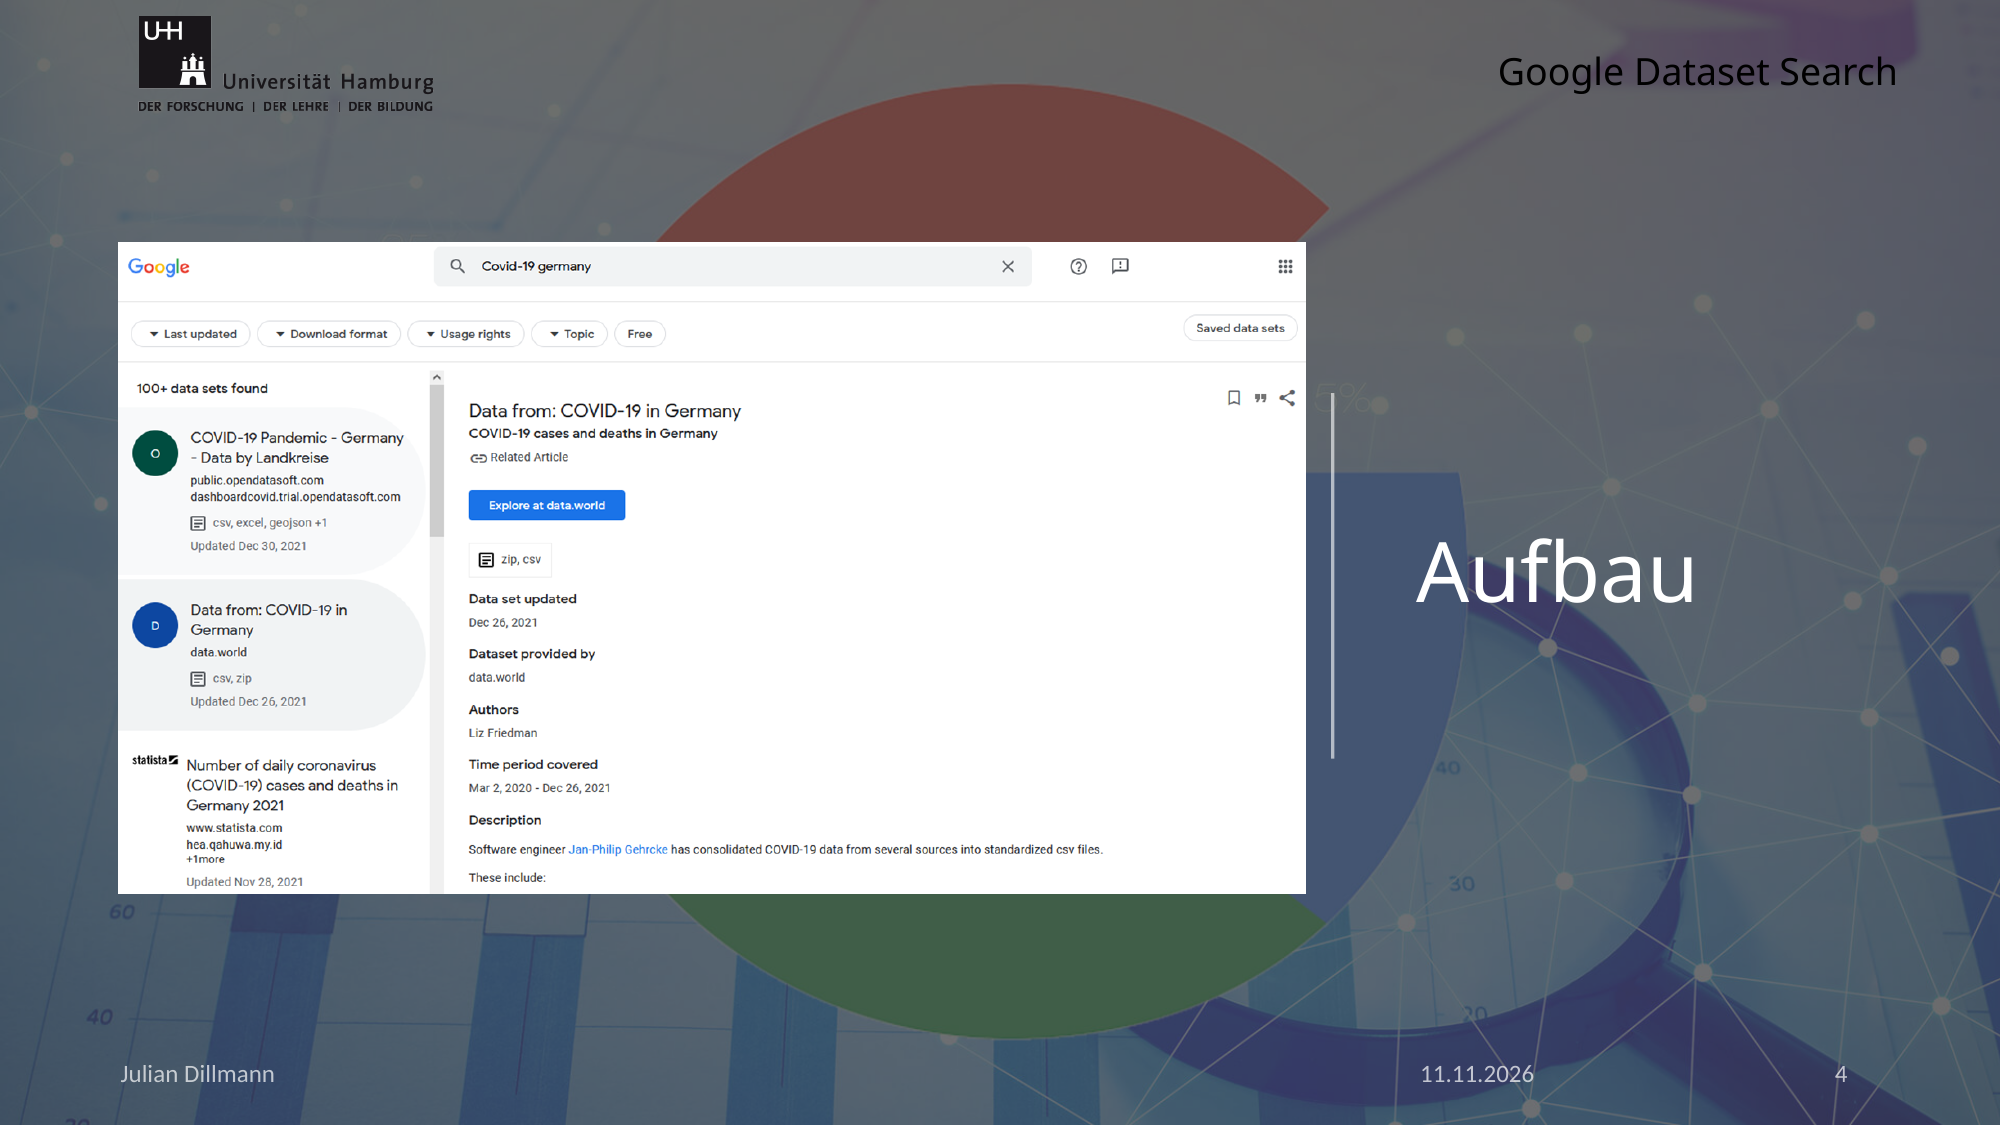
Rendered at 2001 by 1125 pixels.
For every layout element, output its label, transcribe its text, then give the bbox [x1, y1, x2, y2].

title Aufbau [1401, 210, 1861, 942]
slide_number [1405, 1042, 1735, 1103]
footer Julian Dillmann [105, 1042, 1338, 1103]
picture [67, 0, 505, 148]
picture [118, 242, 1306, 894]
slide_number 4 [1761, 1042, 1863, 1103]
